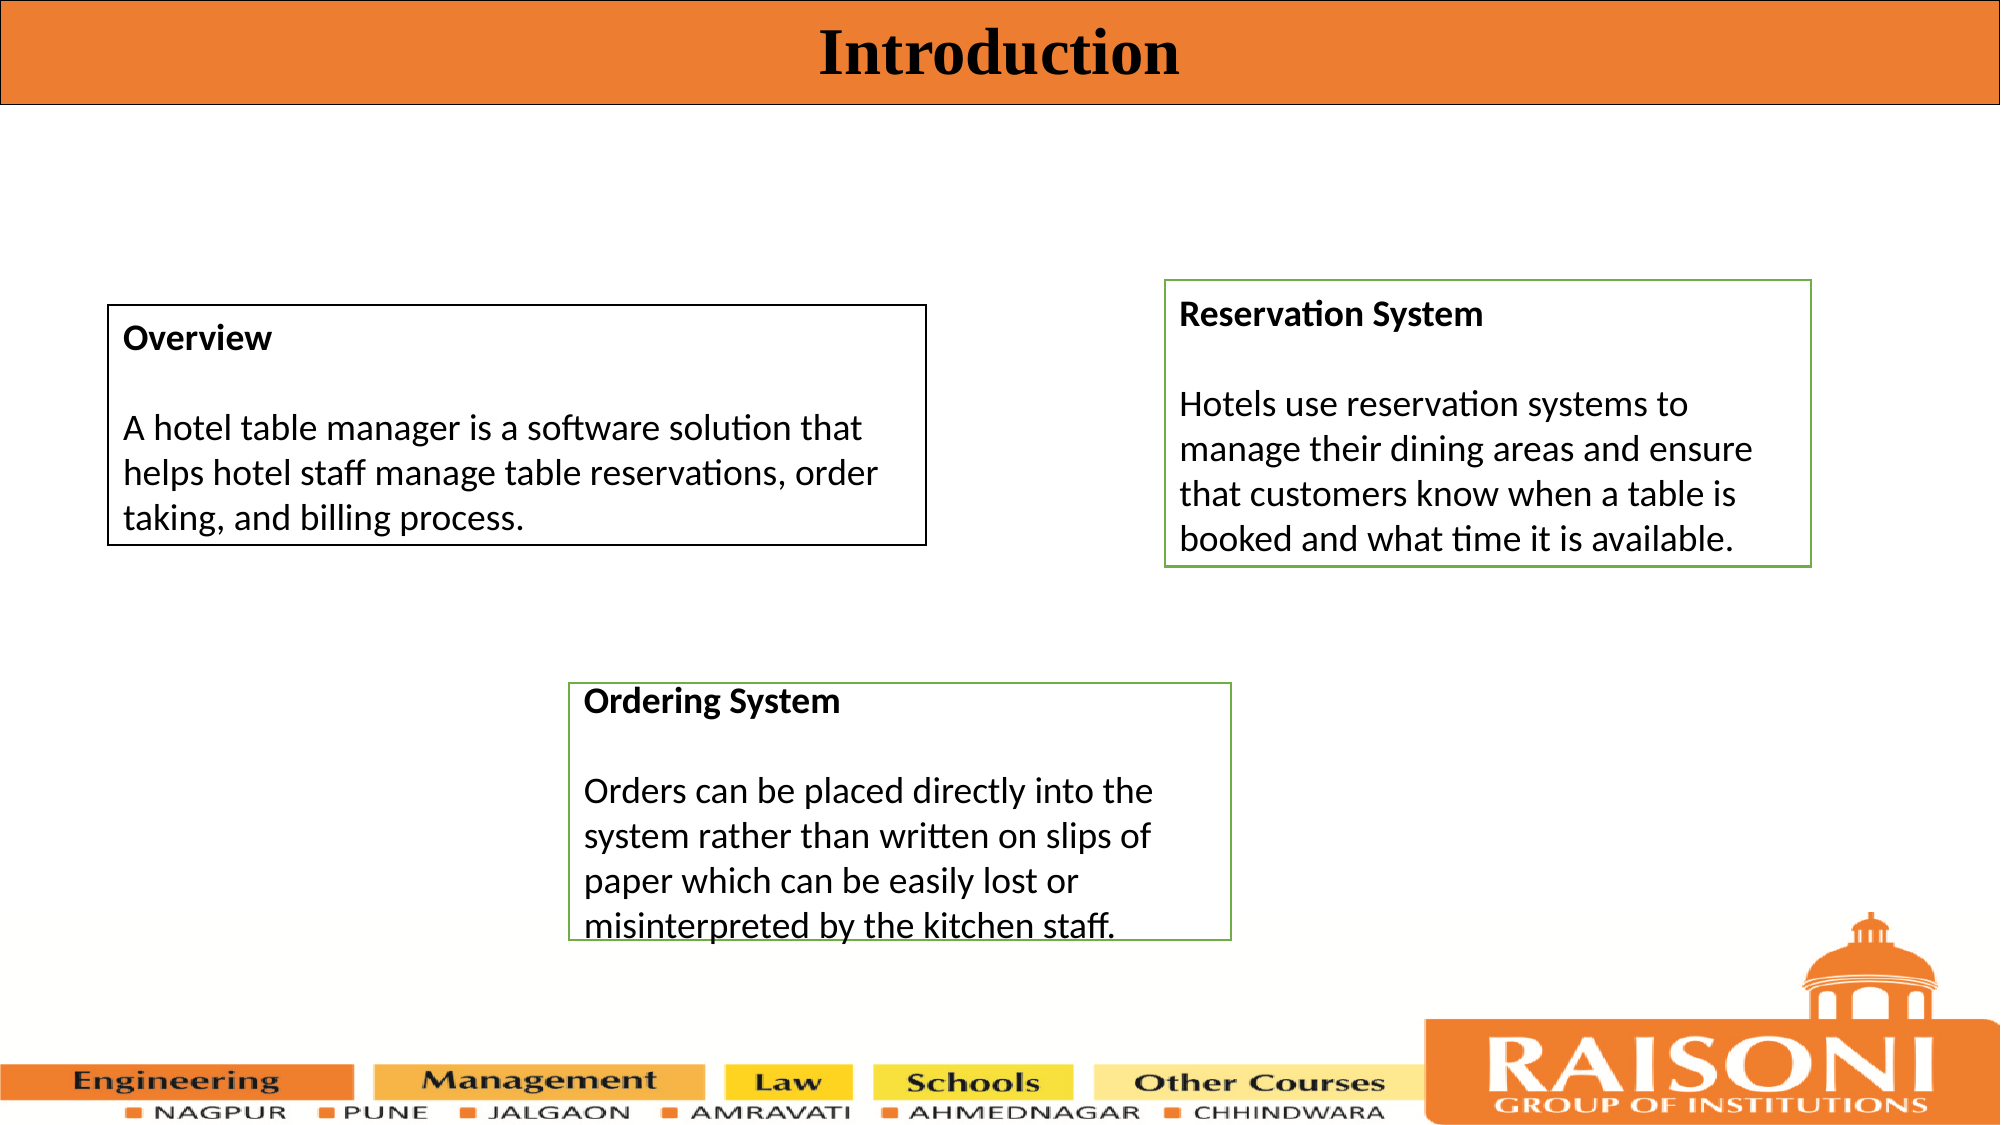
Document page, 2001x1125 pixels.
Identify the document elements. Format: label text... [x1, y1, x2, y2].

text_box Ordering System Orders can be placed directly into the system rather than written on slips of paper which can be easily lost or misinterpreted by the kitchen staff. [568, 682, 1232, 912]
text_box Overview A hotel table manager is a software solution that helps hotel staff manage table reservations, order taking, and billing process. [107, 304, 927, 546]
text_box Introduction [0, 0, 2000, 105]
text_box Reservation System Hotels use reservation systems to manage their dining areas and ensure that customers know when a table is booked and what time it is available. [1164, 279, 1812, 568]
picture [0, 912, 2000, 1125]
